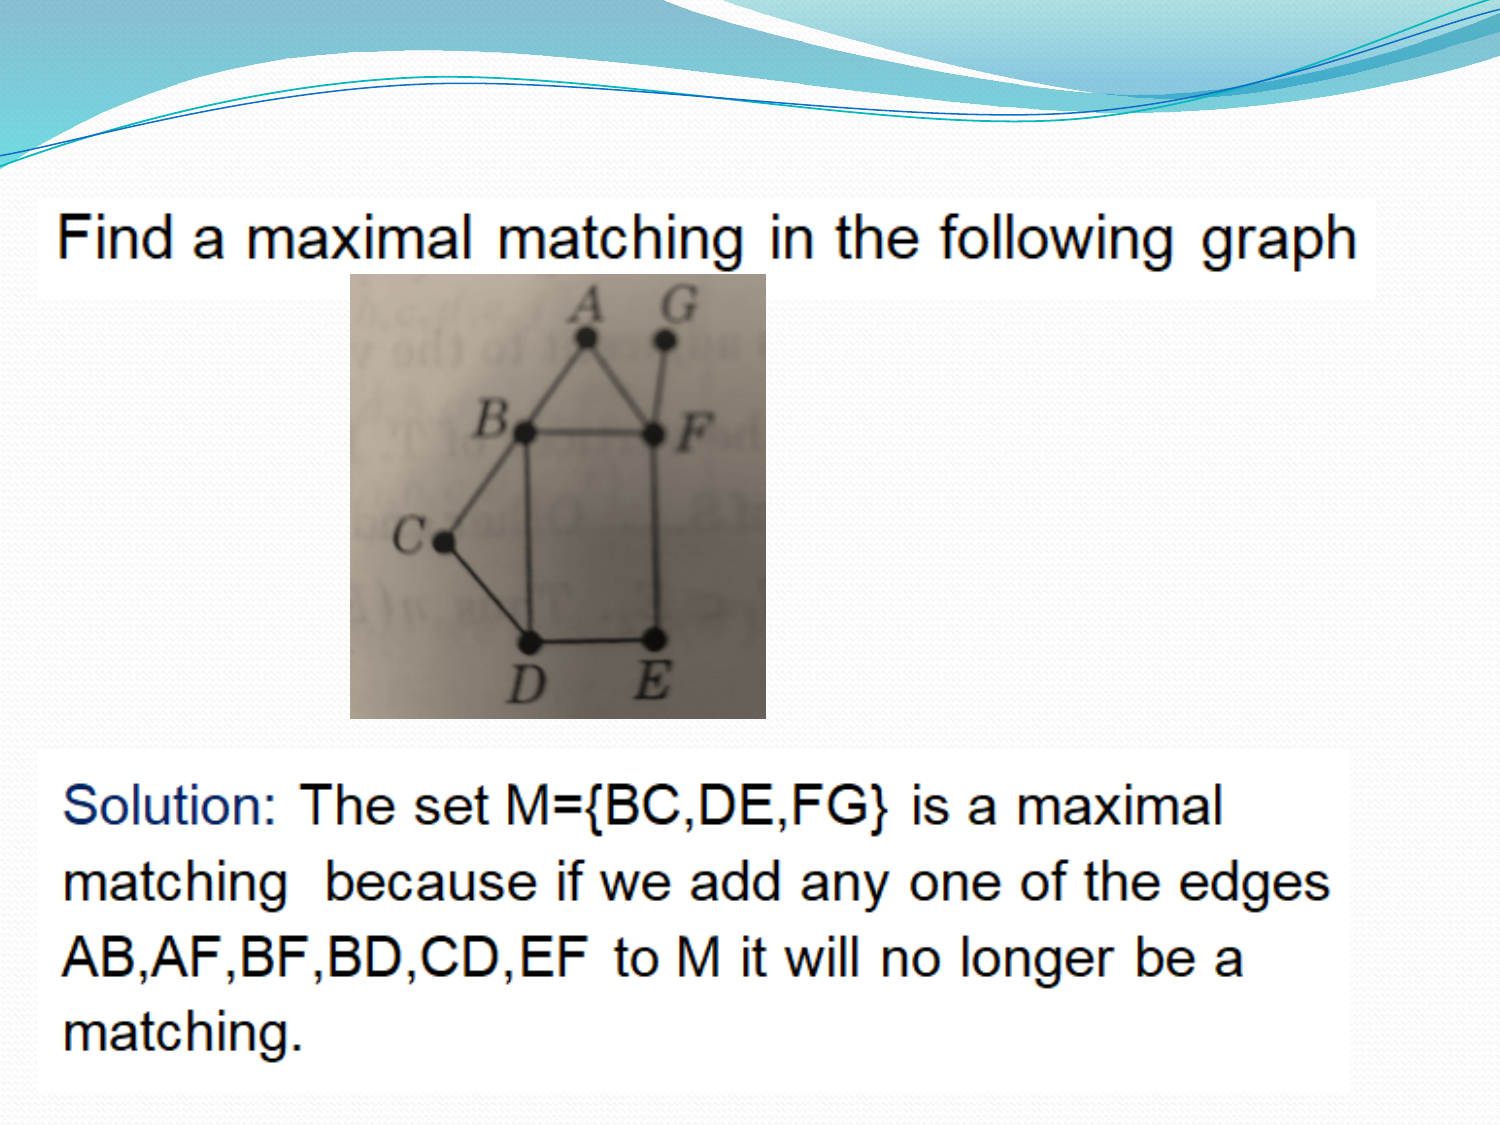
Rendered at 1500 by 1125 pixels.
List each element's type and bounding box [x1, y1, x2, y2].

picture [37, 199, 1376, 719]
picture [37, 749, 1351, 1092]
